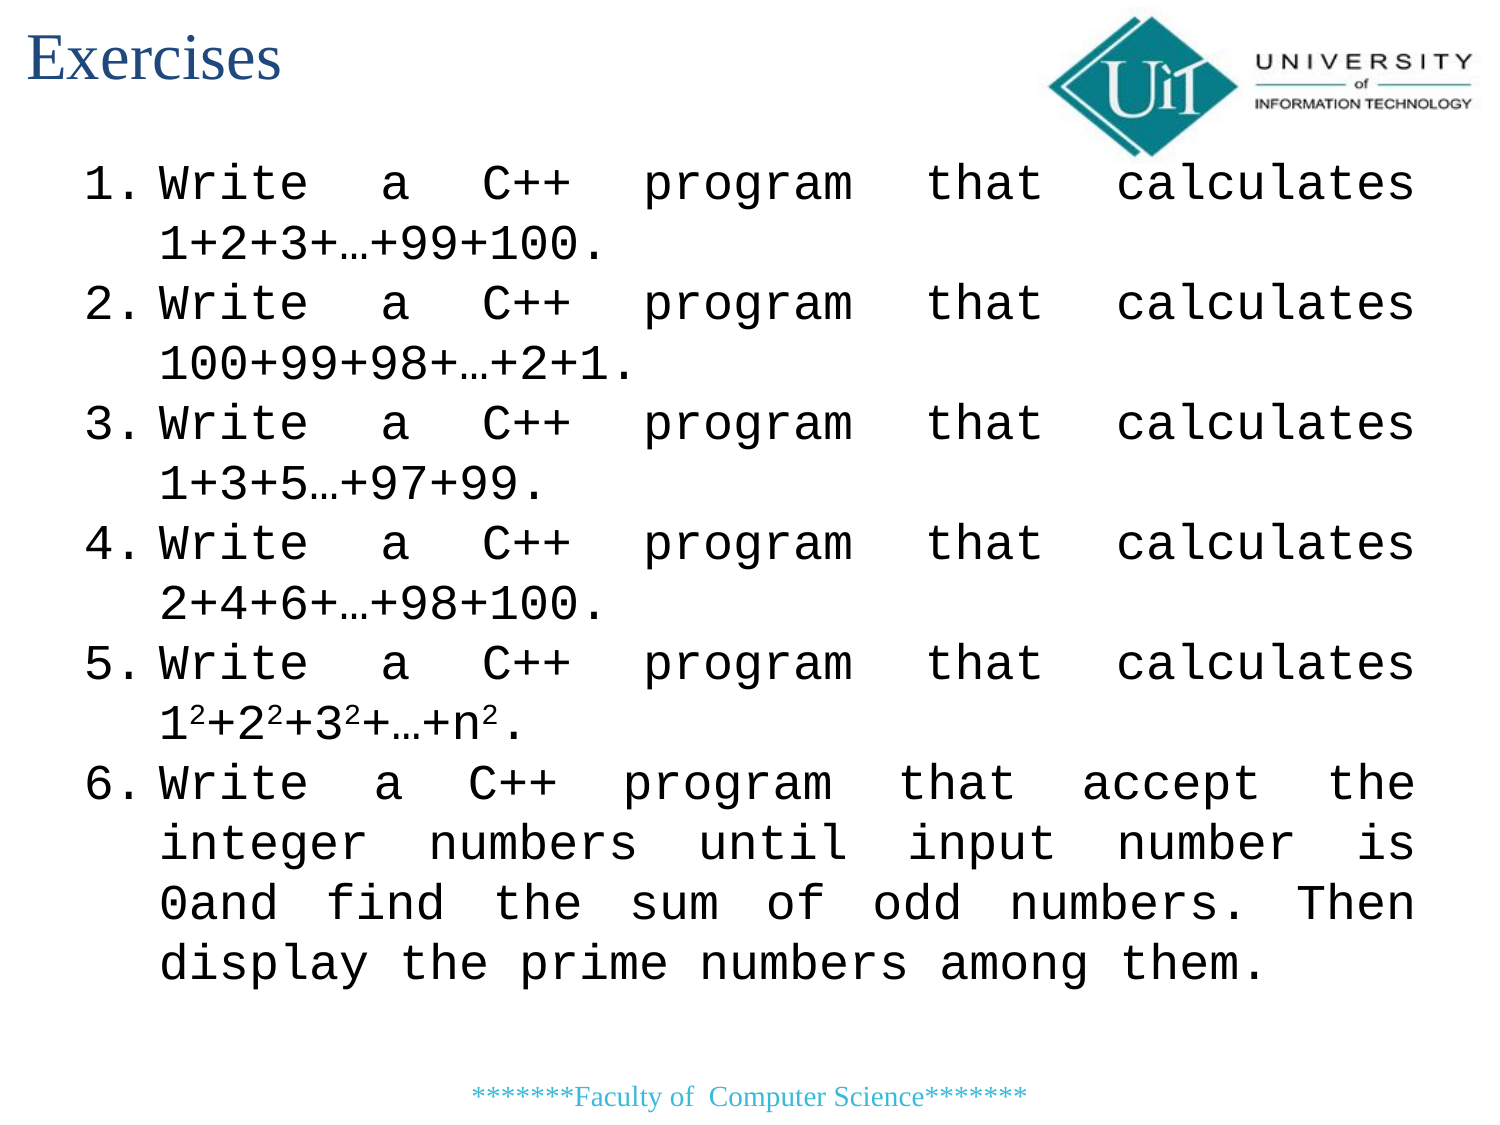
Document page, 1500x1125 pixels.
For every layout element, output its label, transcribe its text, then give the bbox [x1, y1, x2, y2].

text_box Write a C++ program that calculates 1+2+3+…+99+100. Write a C++ program that calculates 100+99+98+…+2+1. Write a C++ program that calculates 1+3+5…+97+99. Write a C++ program that calculates 2+4+6+…+98+100. Write a C++ program that calculates 12+22+32+…+n2. Write a C++ program that accept the integer numbers until input number is 0and find the sum of odd numbers. Then display the prime numbers among them. [69, 142, 1431, 1057]
text_box Exercises [11, 0, 1466, 100]
footer *******Faculty of Computer Science******* [0, 1065, 1500, 1125]
picture [1037, 7, 1498, 164]
